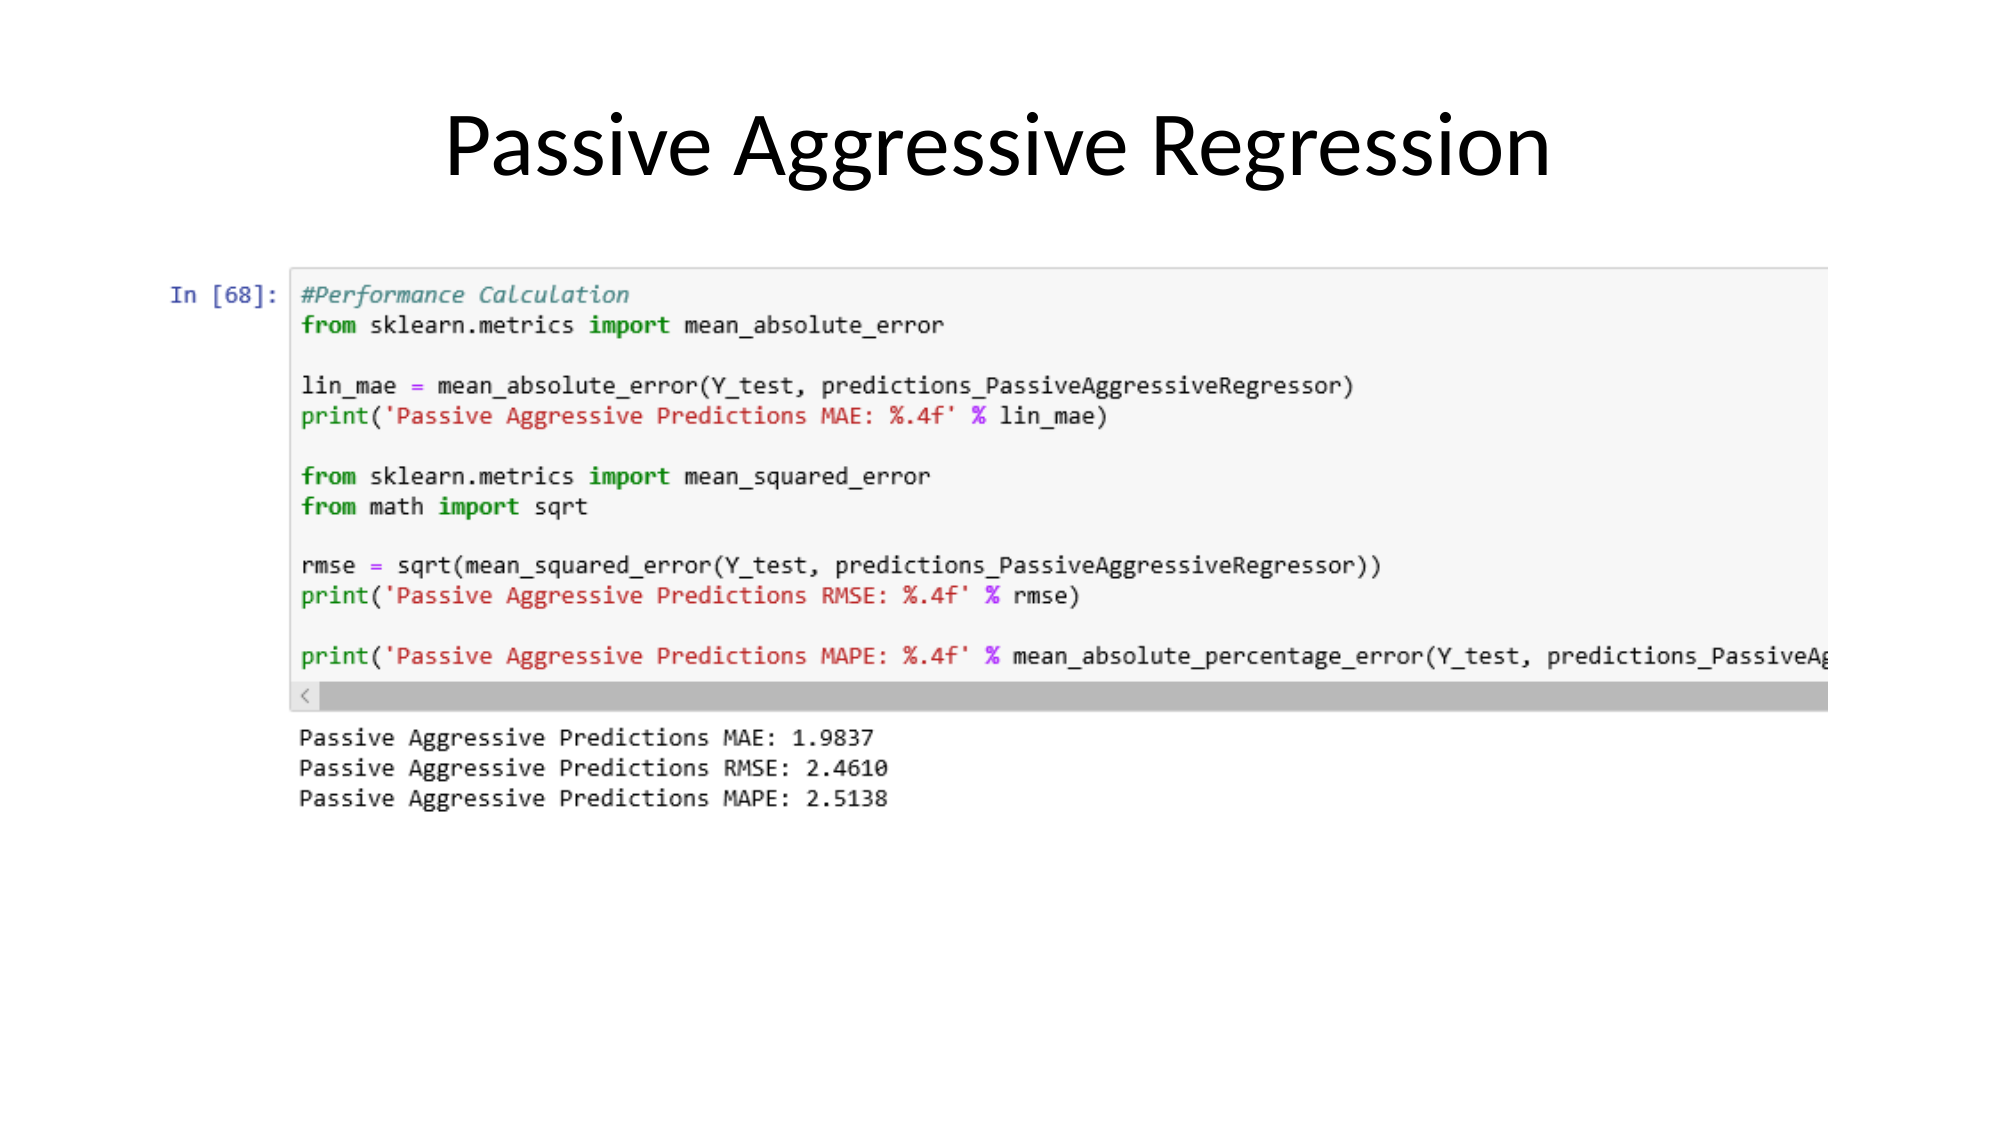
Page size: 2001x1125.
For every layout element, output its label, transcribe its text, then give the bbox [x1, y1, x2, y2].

title Passive Aggressive Regression [99, 45, 1900, 233]
picture [142, 264, 1829, 836]
